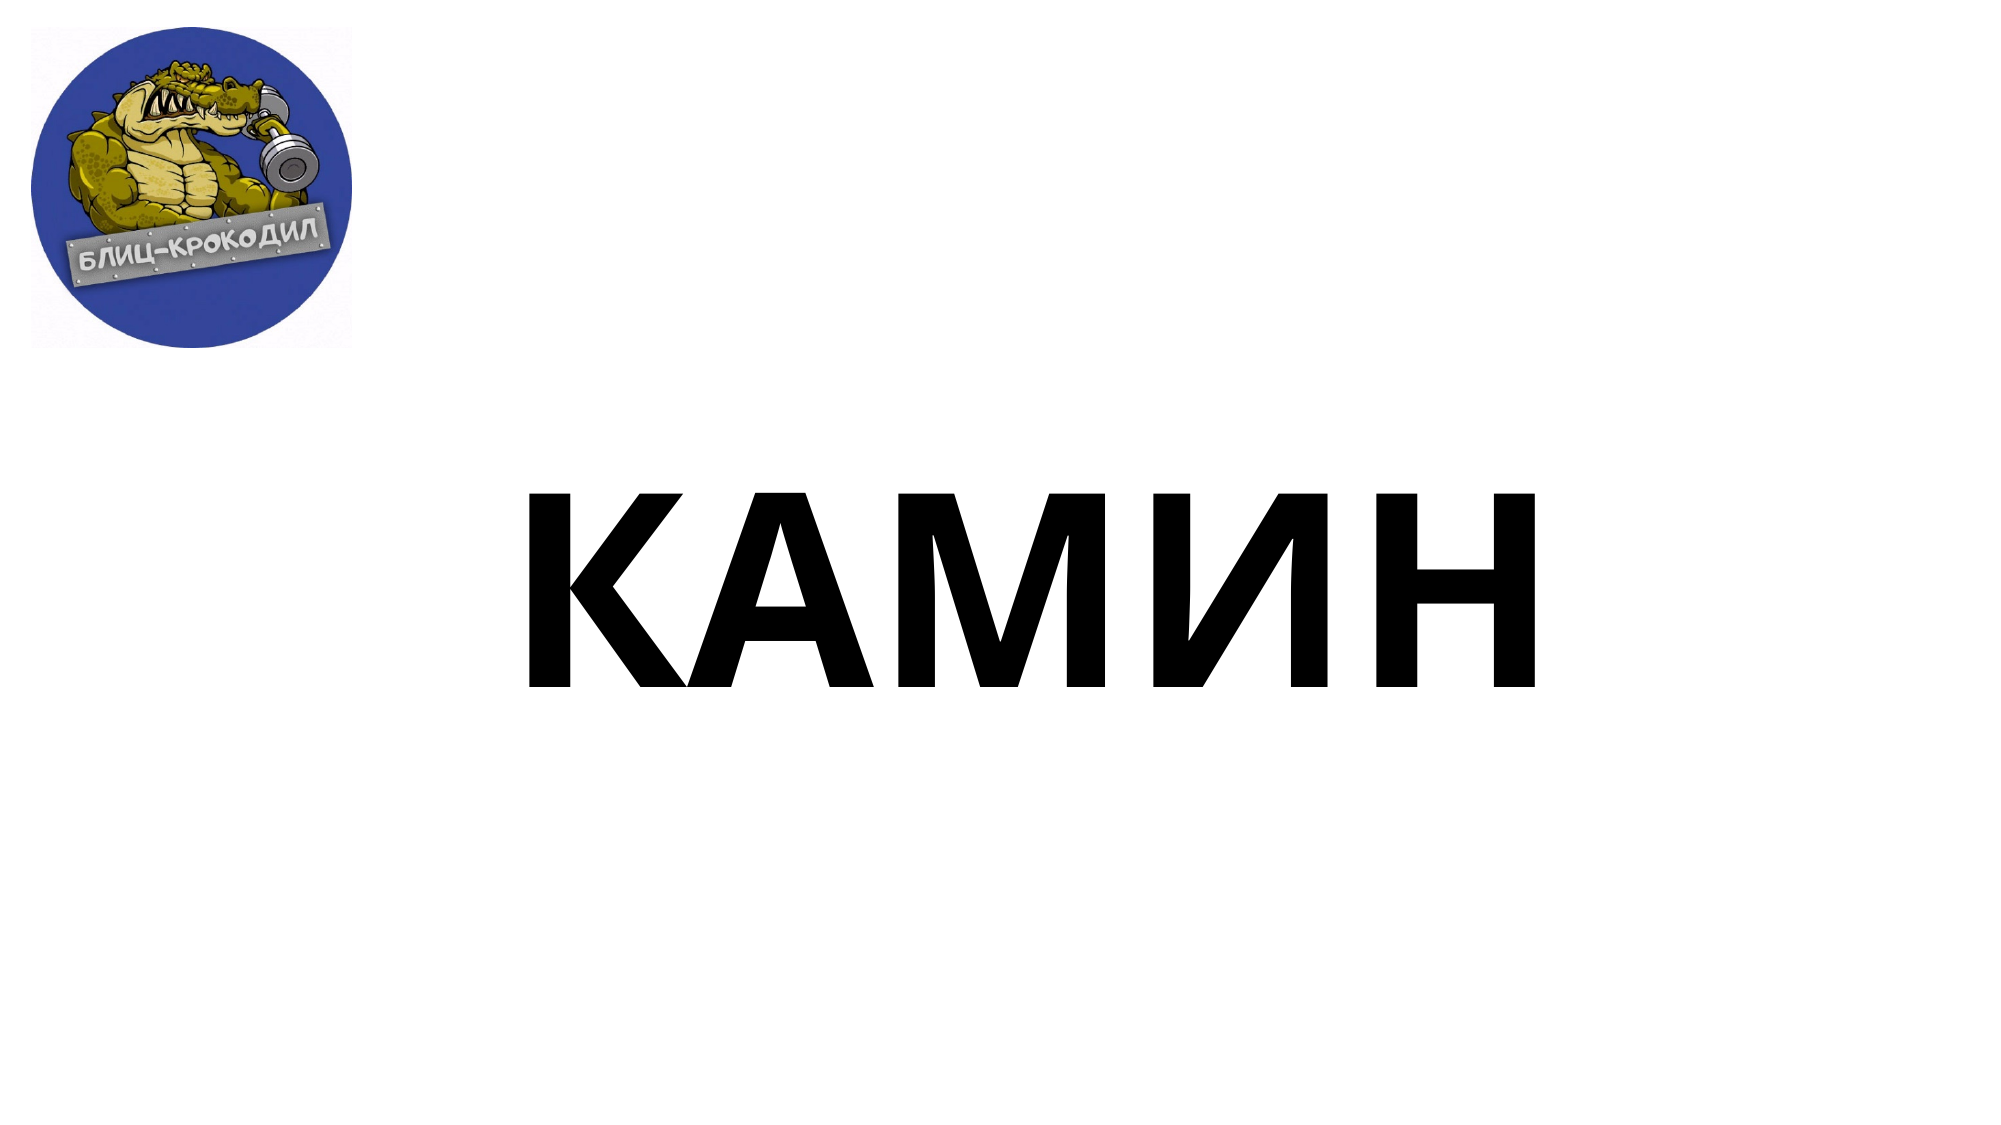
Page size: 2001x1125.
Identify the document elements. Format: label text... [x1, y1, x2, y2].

picture [31, 27, 352, 348]
title КАМИН [282, 361, 1783, 754]
